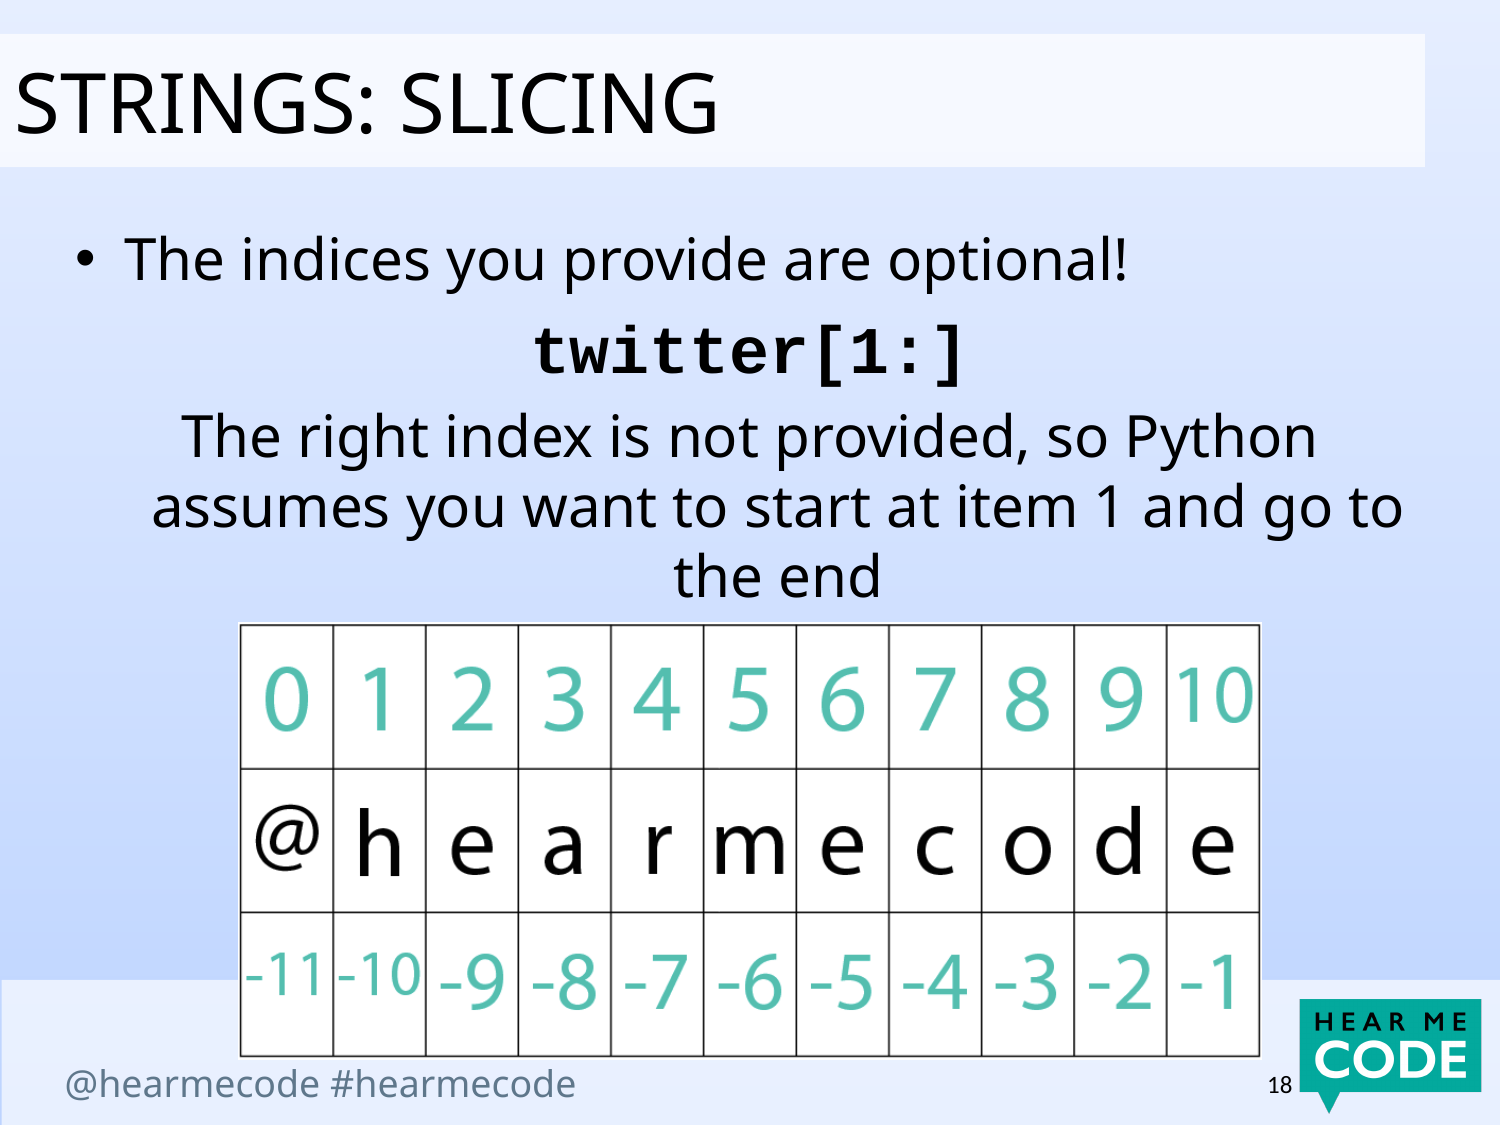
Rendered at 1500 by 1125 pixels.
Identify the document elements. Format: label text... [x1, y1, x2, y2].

slide_number 18 [949, 1052, 1301, 1114]
list The indices you provide are optional! twitter[1:] The right index is not provided, so Python assumes you want to start at item 1 and go to the end [74, 221, 1426, 944]
picture [237, 622, 1263, 1060]
picture [1297, 996, 1484, 1118]
text_box Strings: slicing [0, 33, 1425, 168]
